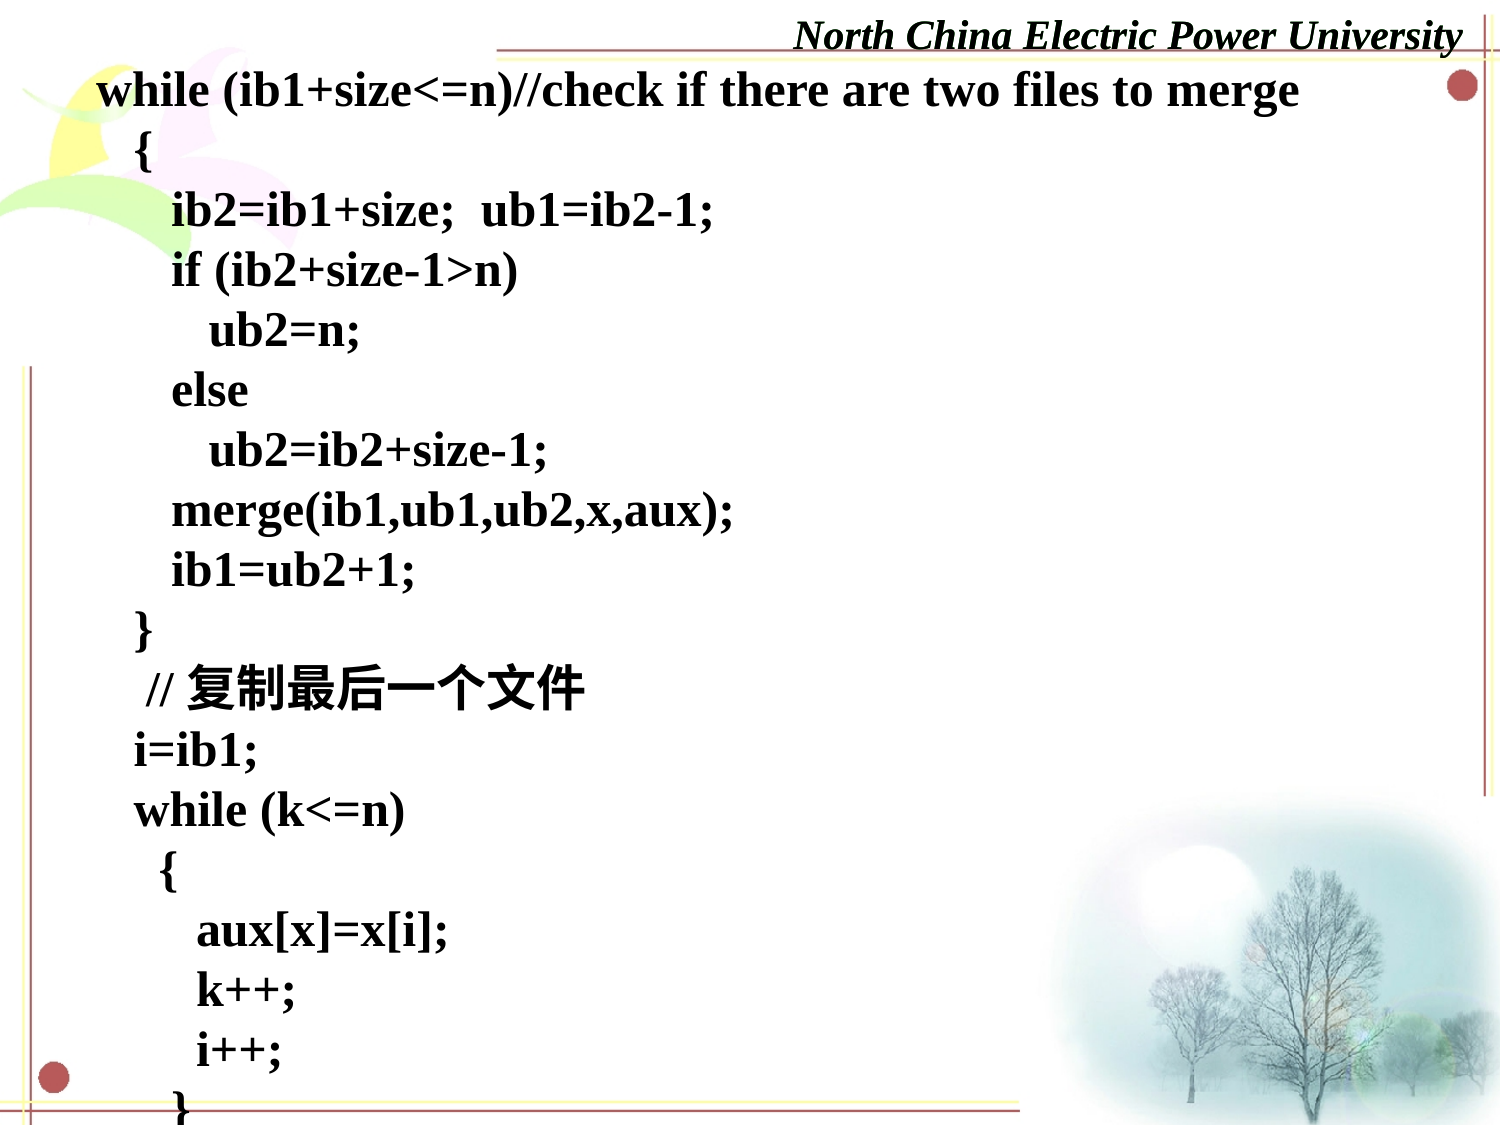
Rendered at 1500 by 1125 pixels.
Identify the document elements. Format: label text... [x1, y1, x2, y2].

picture [0, 0, 778, 1125]
picture [1316, 0, 1500, 1125]
text_box North China Electric Power University [778, 0, 1479, 65]
text_box while (ib1+size<=n)//check if there are two files to merge { ib2=ib1+size; ub1=ib2-1; if (ib2+size-1>n) ub2=n; else ub2=ib2+size-1; merge(ib1,ub1,ub2,x,aux); ib1=ub2+1; } //复制最后一个文件 i=ib1; while (k<=n) { aux[x]=x[i]; k++; i++; } [68, 49, 1316, 1125]
